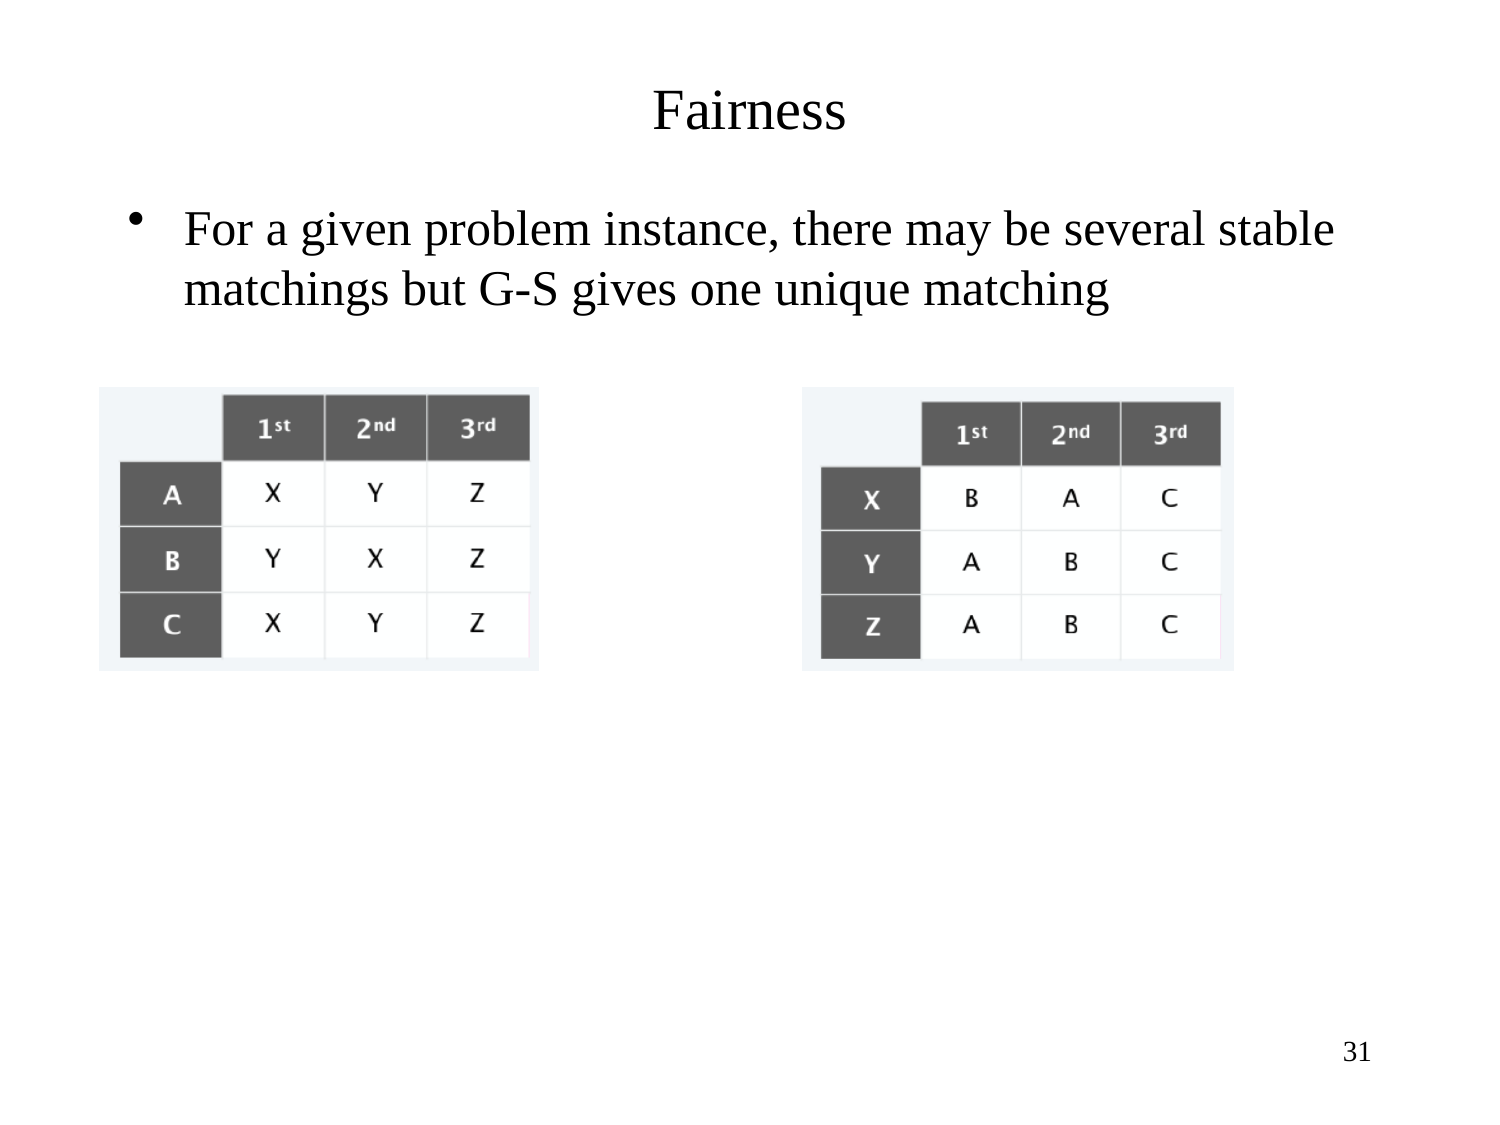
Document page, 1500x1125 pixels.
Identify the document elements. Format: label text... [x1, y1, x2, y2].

title Fairness [112, 62, 1388, 150]
picture [99, 387, 539, 671]
list For a given problem instance, there may be several stable matchings but G-S gives one unique matching [112, 187, 1388, 350]
picture [802, 387, 1234, 671]
slide_number 31 [1074, 1025, 1388, 1100]
